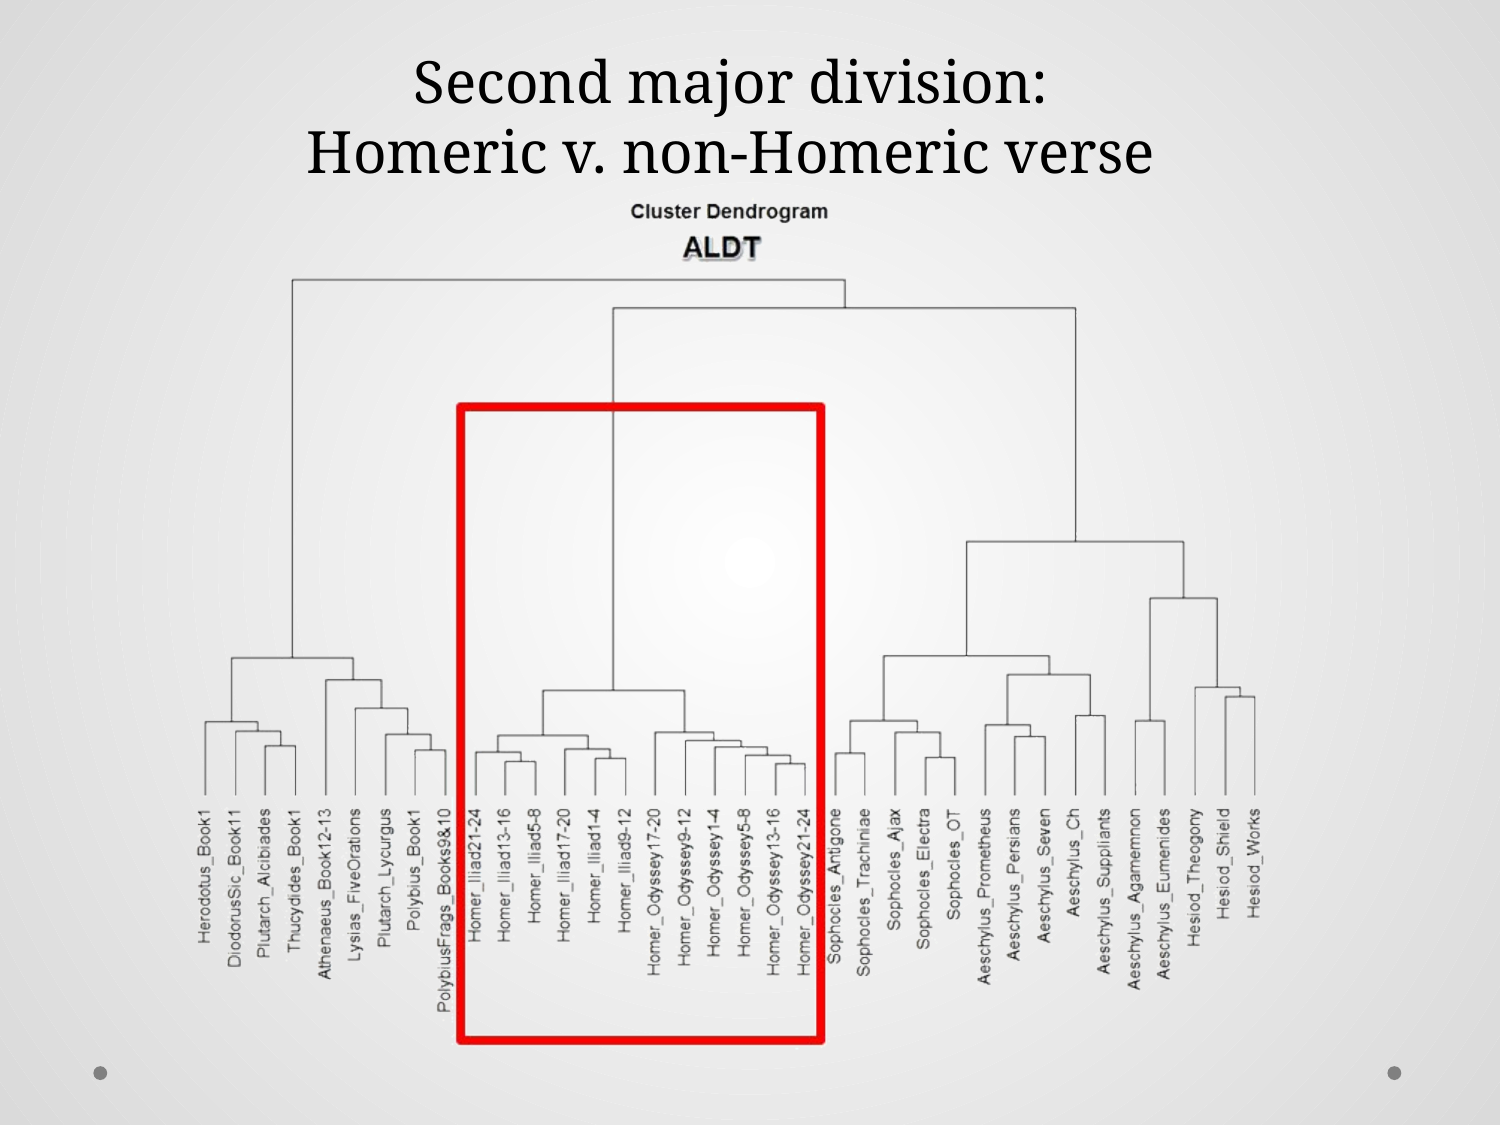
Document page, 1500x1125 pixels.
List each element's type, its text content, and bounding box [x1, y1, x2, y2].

picture [174, 174, 1338, 1082]
text_box Second major division: Homeric v. non-Homeric verse [212, 37, 1250, 173]
